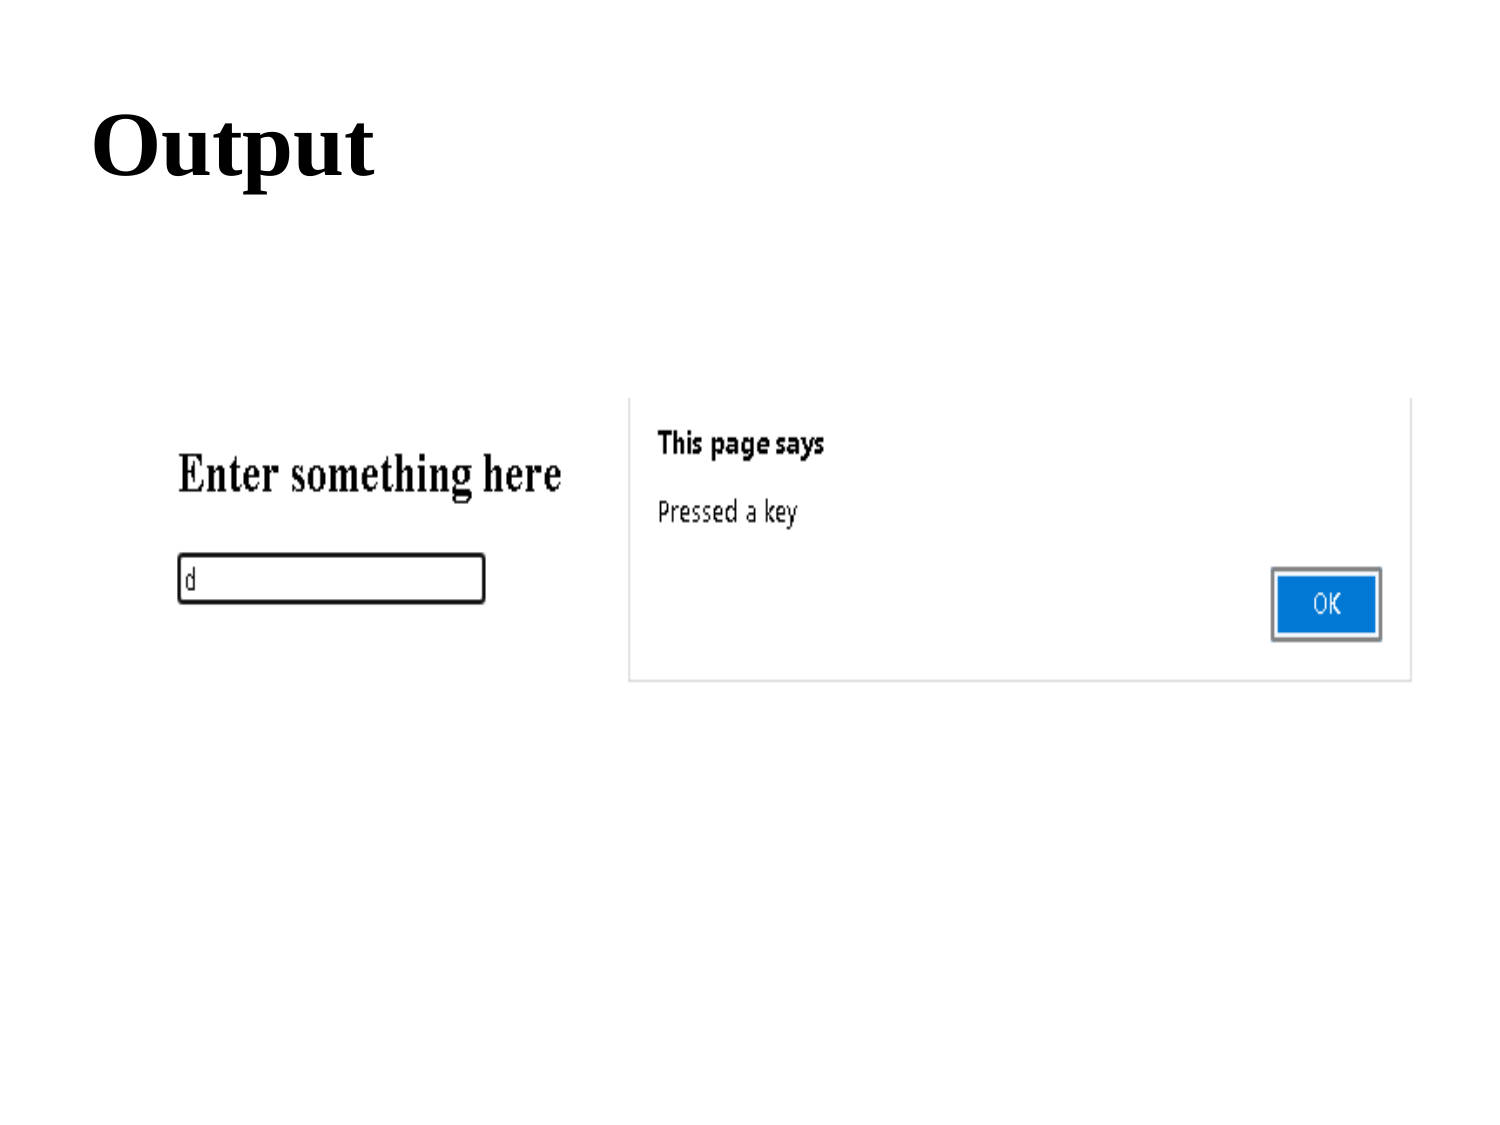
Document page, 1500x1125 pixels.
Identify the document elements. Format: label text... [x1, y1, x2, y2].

title Output [75, 45, 1425, 233]
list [176, 398, 1454, 752]
